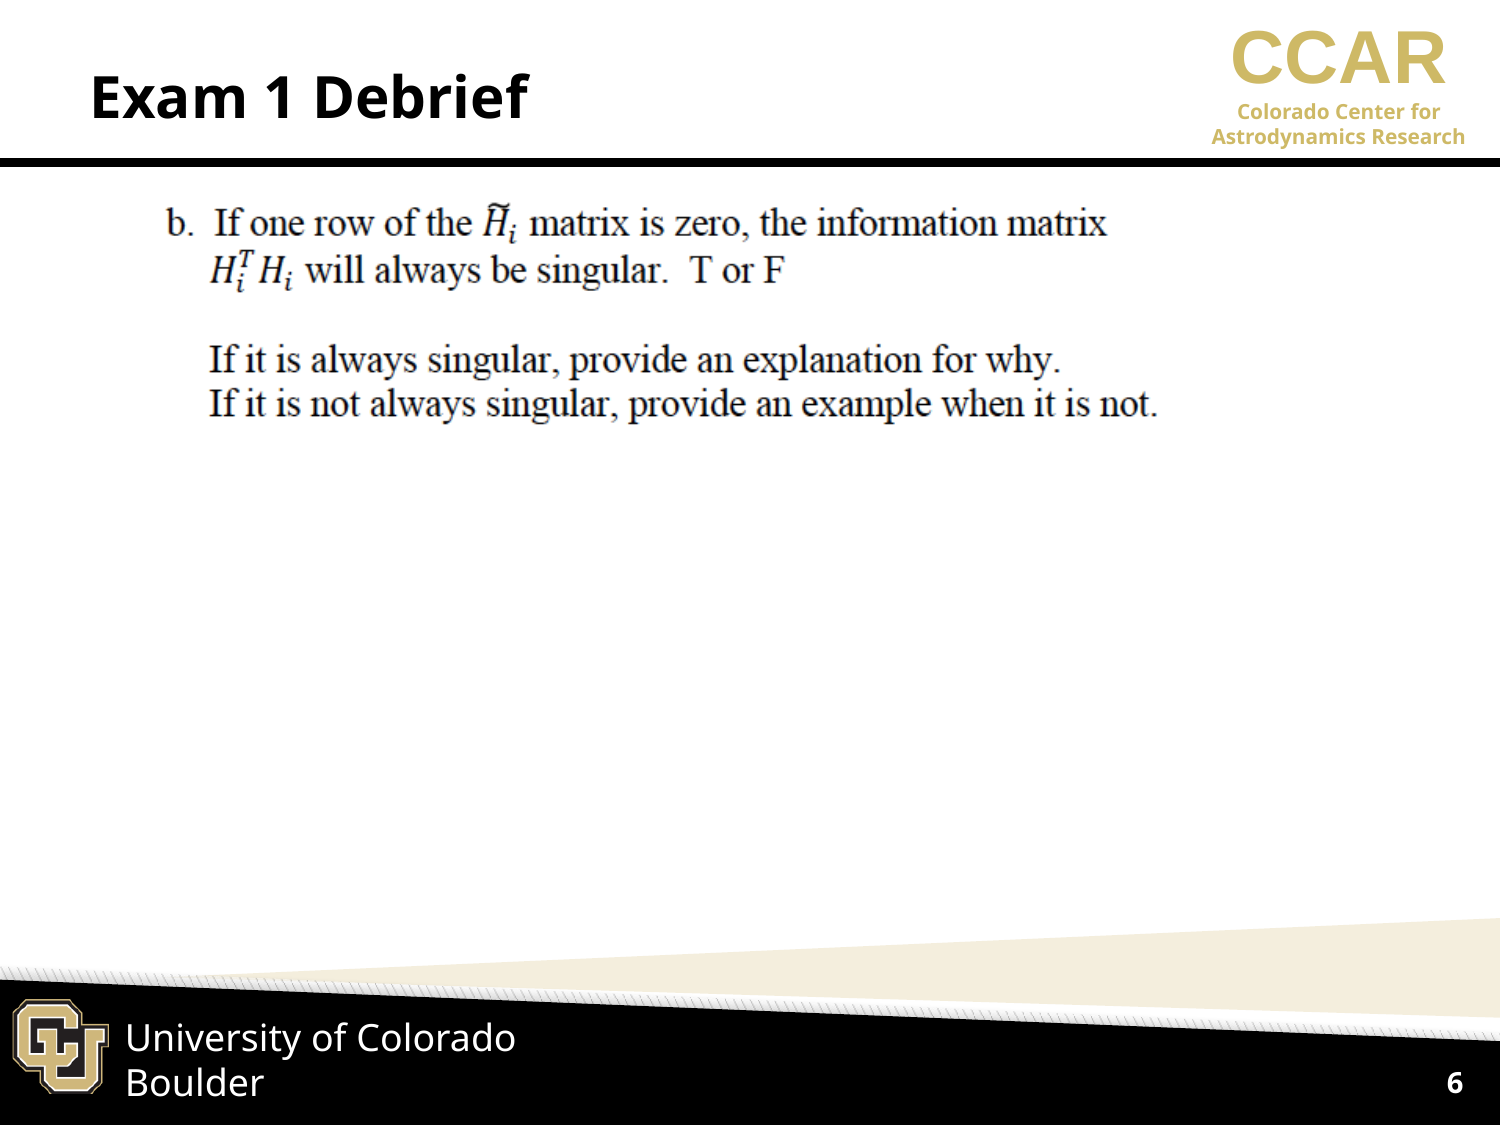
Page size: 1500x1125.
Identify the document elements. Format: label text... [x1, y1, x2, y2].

title Exam 1 Debrief [75, 37, 1200, 138]
picture [0, 170, 1500, 451]
slide_number 6 [1385, 1051, 1479, 1112]
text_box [0, 972, 1499, 1041]
